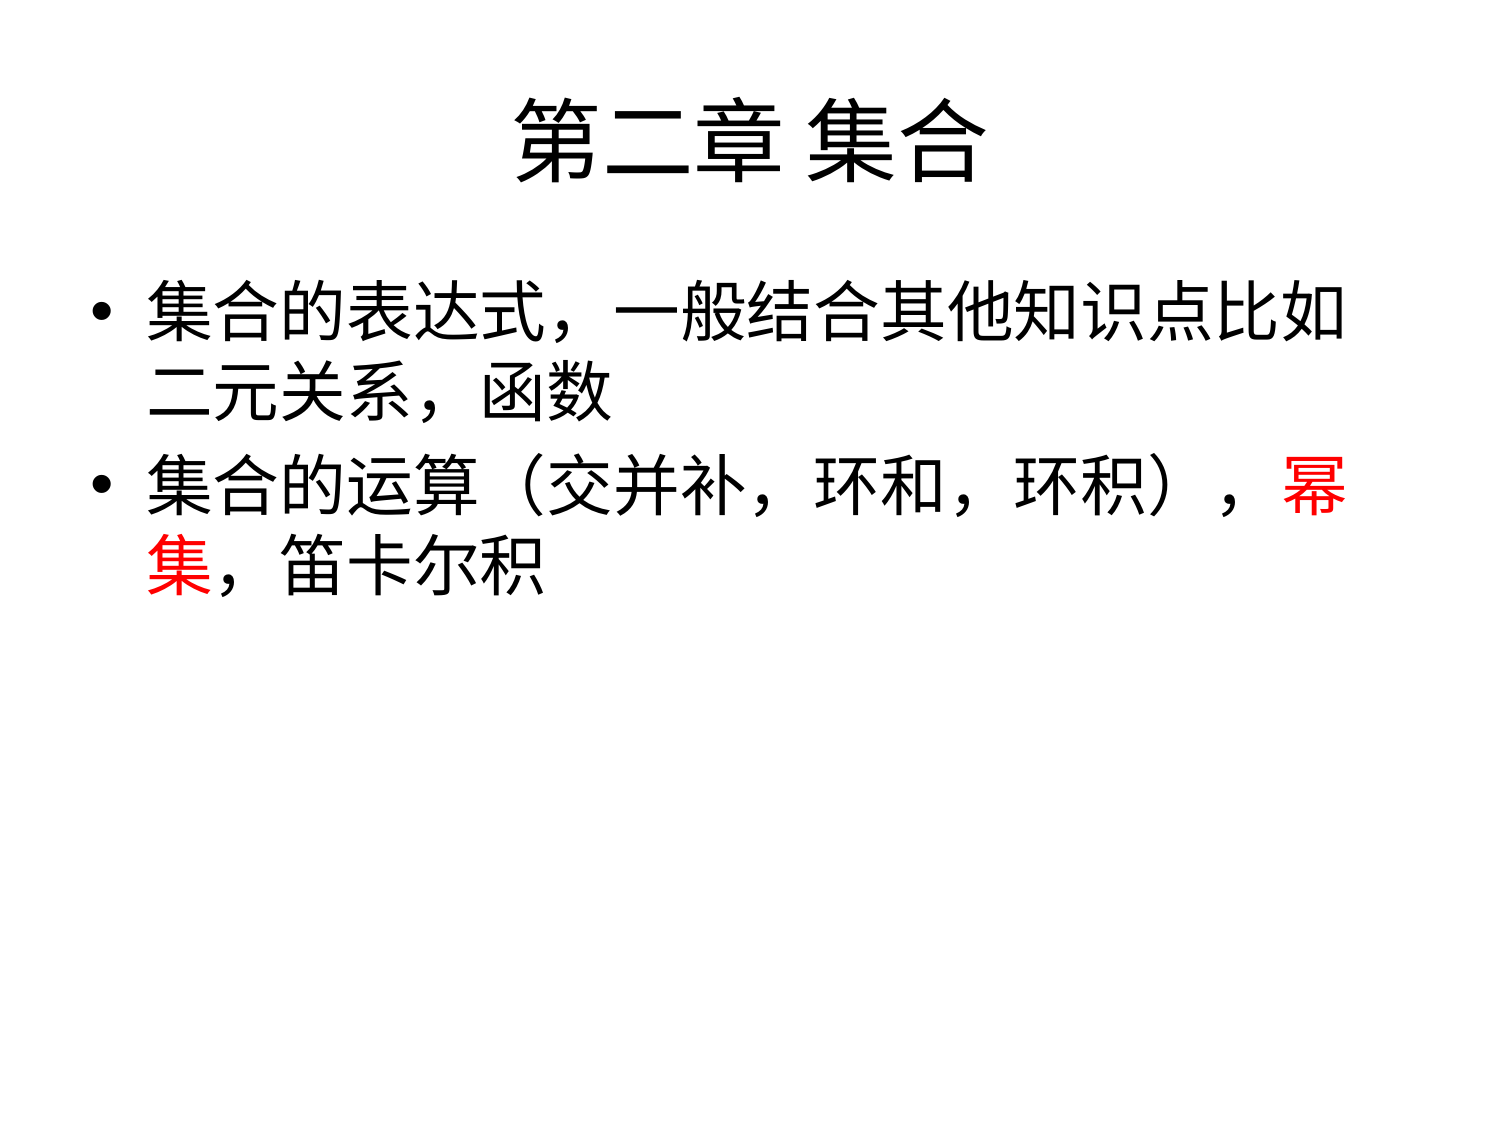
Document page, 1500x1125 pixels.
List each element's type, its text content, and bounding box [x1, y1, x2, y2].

list 集合的表达式，一般结合其他知识点比如二元关系，函数 集合的运算（交并补，环和，环积），幂集，笛卡尔积 [75, 262, 1425, 1005]
title 第二章 集合 [75, 45, 1425, 233]
